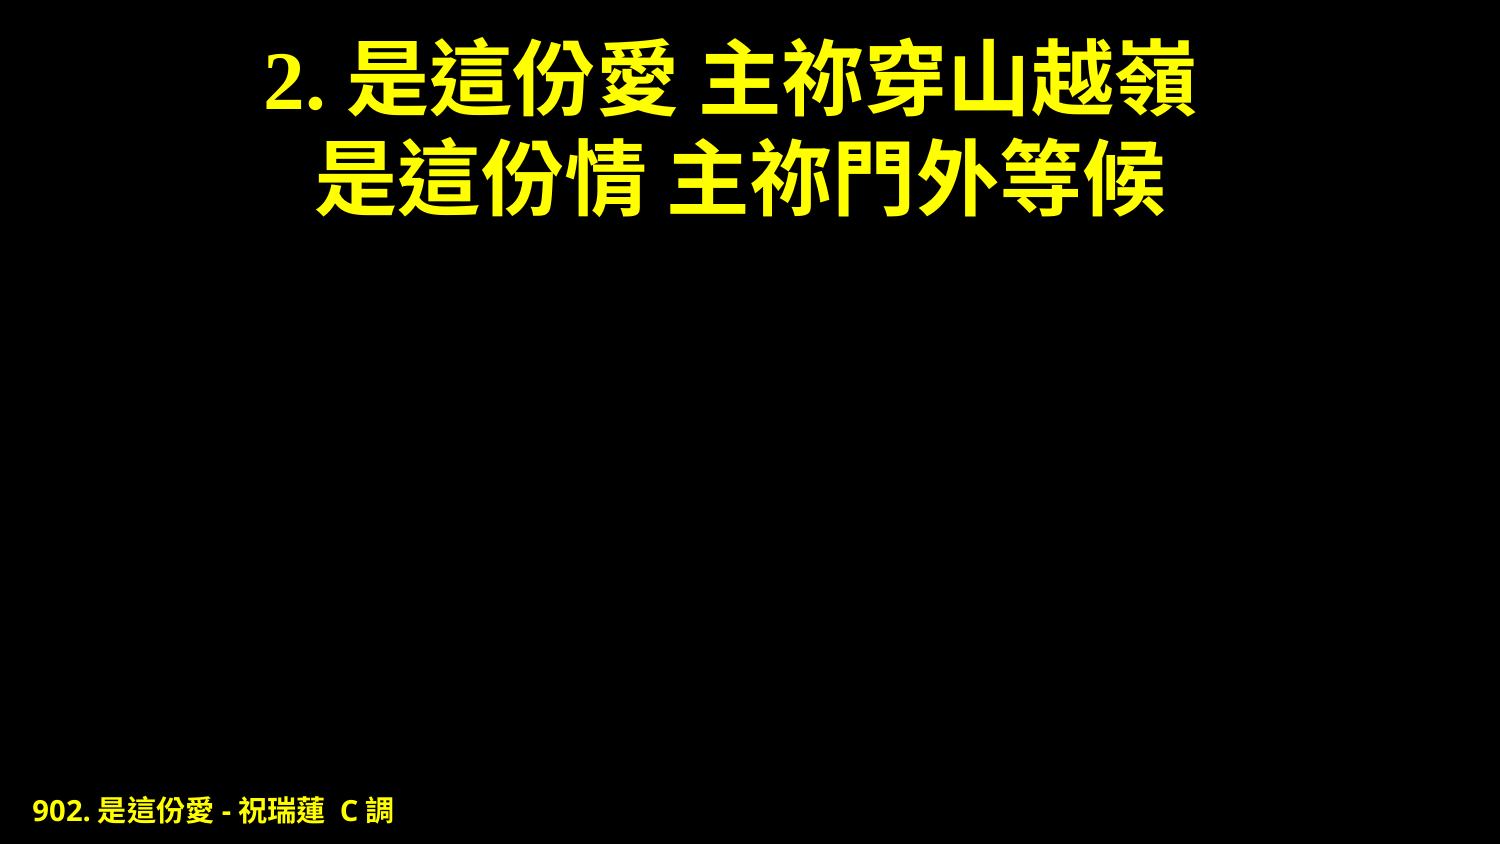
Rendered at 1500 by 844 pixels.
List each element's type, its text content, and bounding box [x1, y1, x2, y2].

text_box 902.是這份愛-祝瑞蓮 C調 [17, 784, 774, 835]
title 2.是這份愛 主祢穿山越嶺 是這份情 主祢門外等候 [0, 55, 1500, 197]
